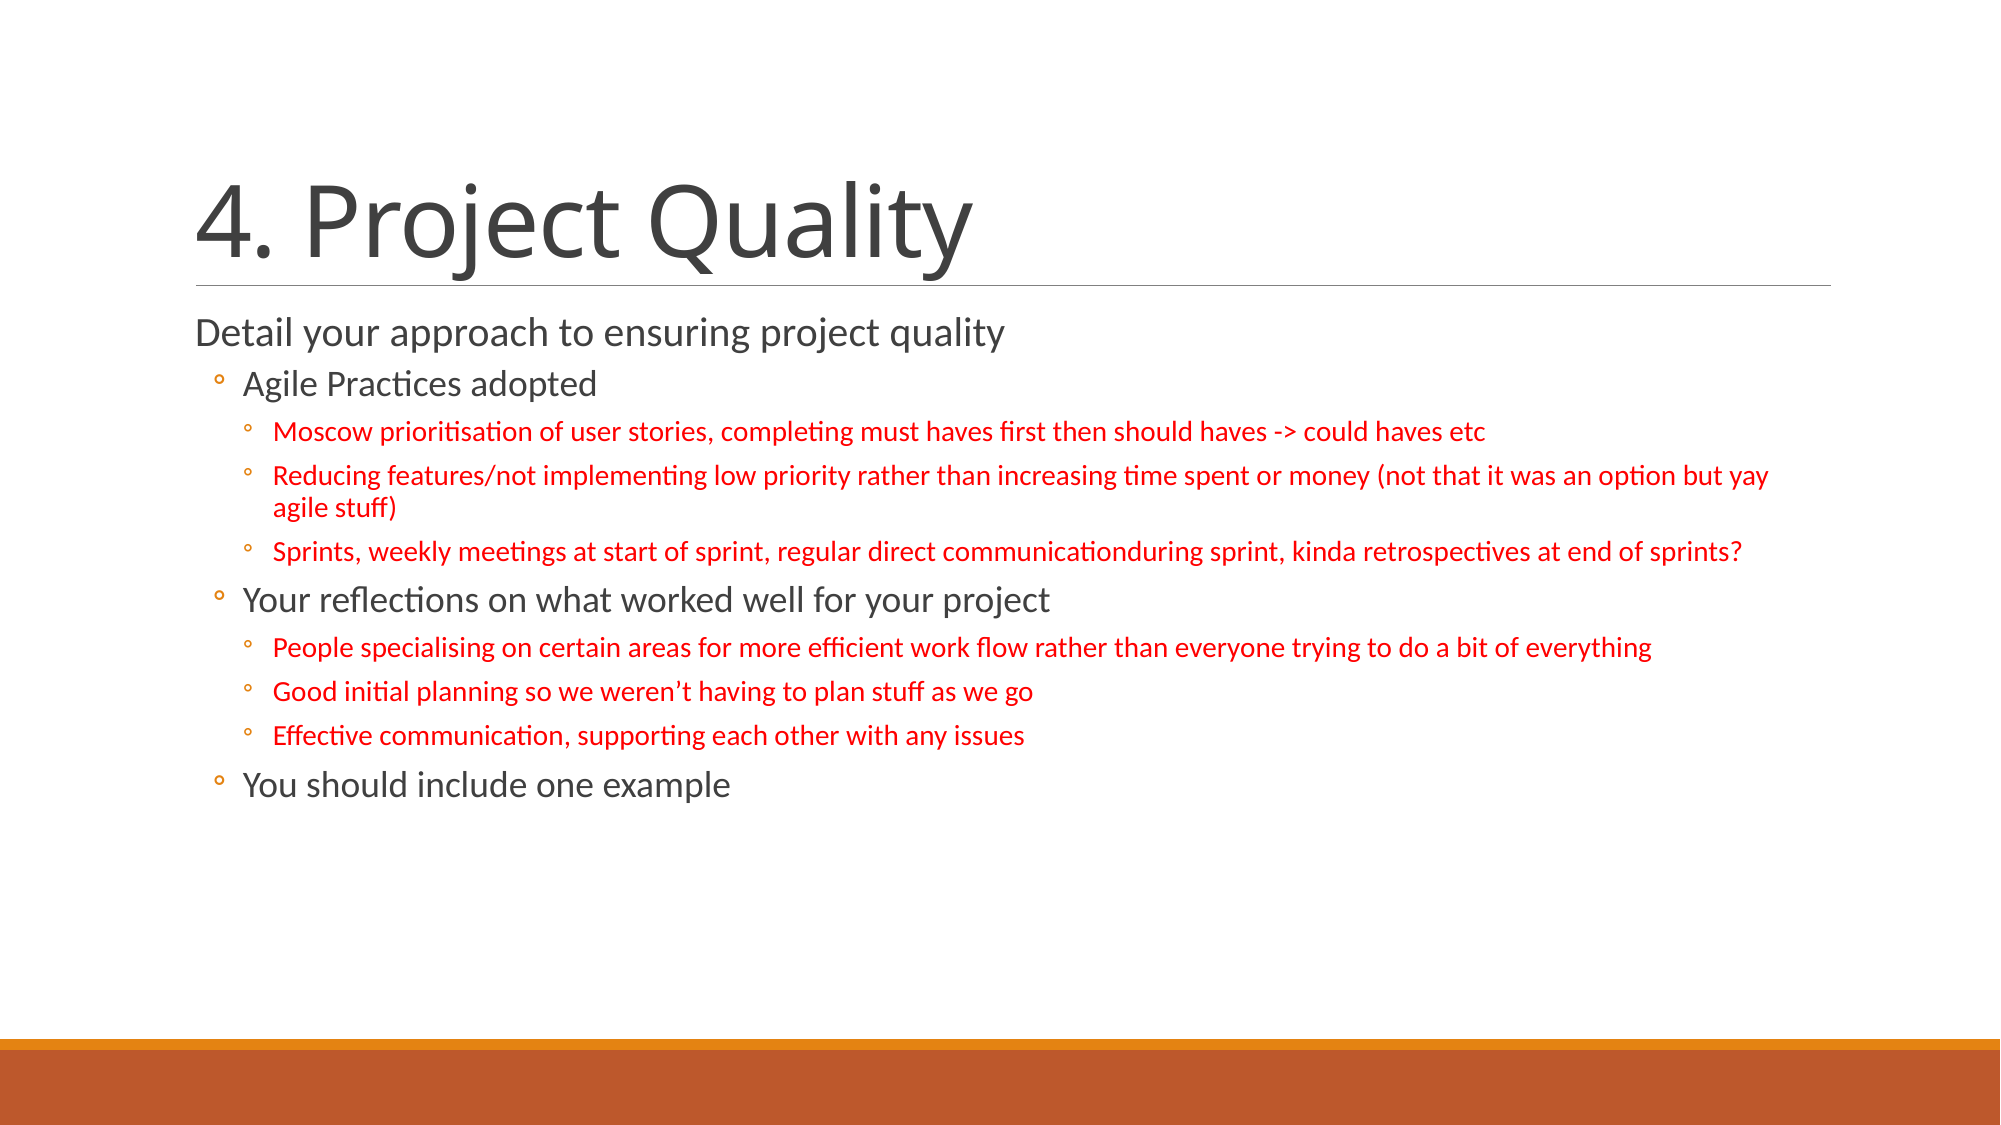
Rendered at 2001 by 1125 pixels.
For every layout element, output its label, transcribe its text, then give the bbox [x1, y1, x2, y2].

title 4. Project Quality [180, 47, 1830, 285]
list Detail your approach to ensuring project quality Agile Practices adopted Moscow prioritisation of user stories, completing must haves first then should haves -> could haves etc Reducing features/not implementing low priority rather than increasing time spent or money (not that it was an option but yay agile stuff) Sprints, weekly meetings at start of sprint, regular direct communicationduring sprint, kinda retrospectives at end of sprints? Your reflections on what worked well for your project People specialising on certain areas for more efficient work flow rather than everyone trying to do a bit of everything Good initial planning so we weren’t having to plan stuff as we go Effective communication, supporting each other with any issues You should include one example [180, 302, 1830, 963]
